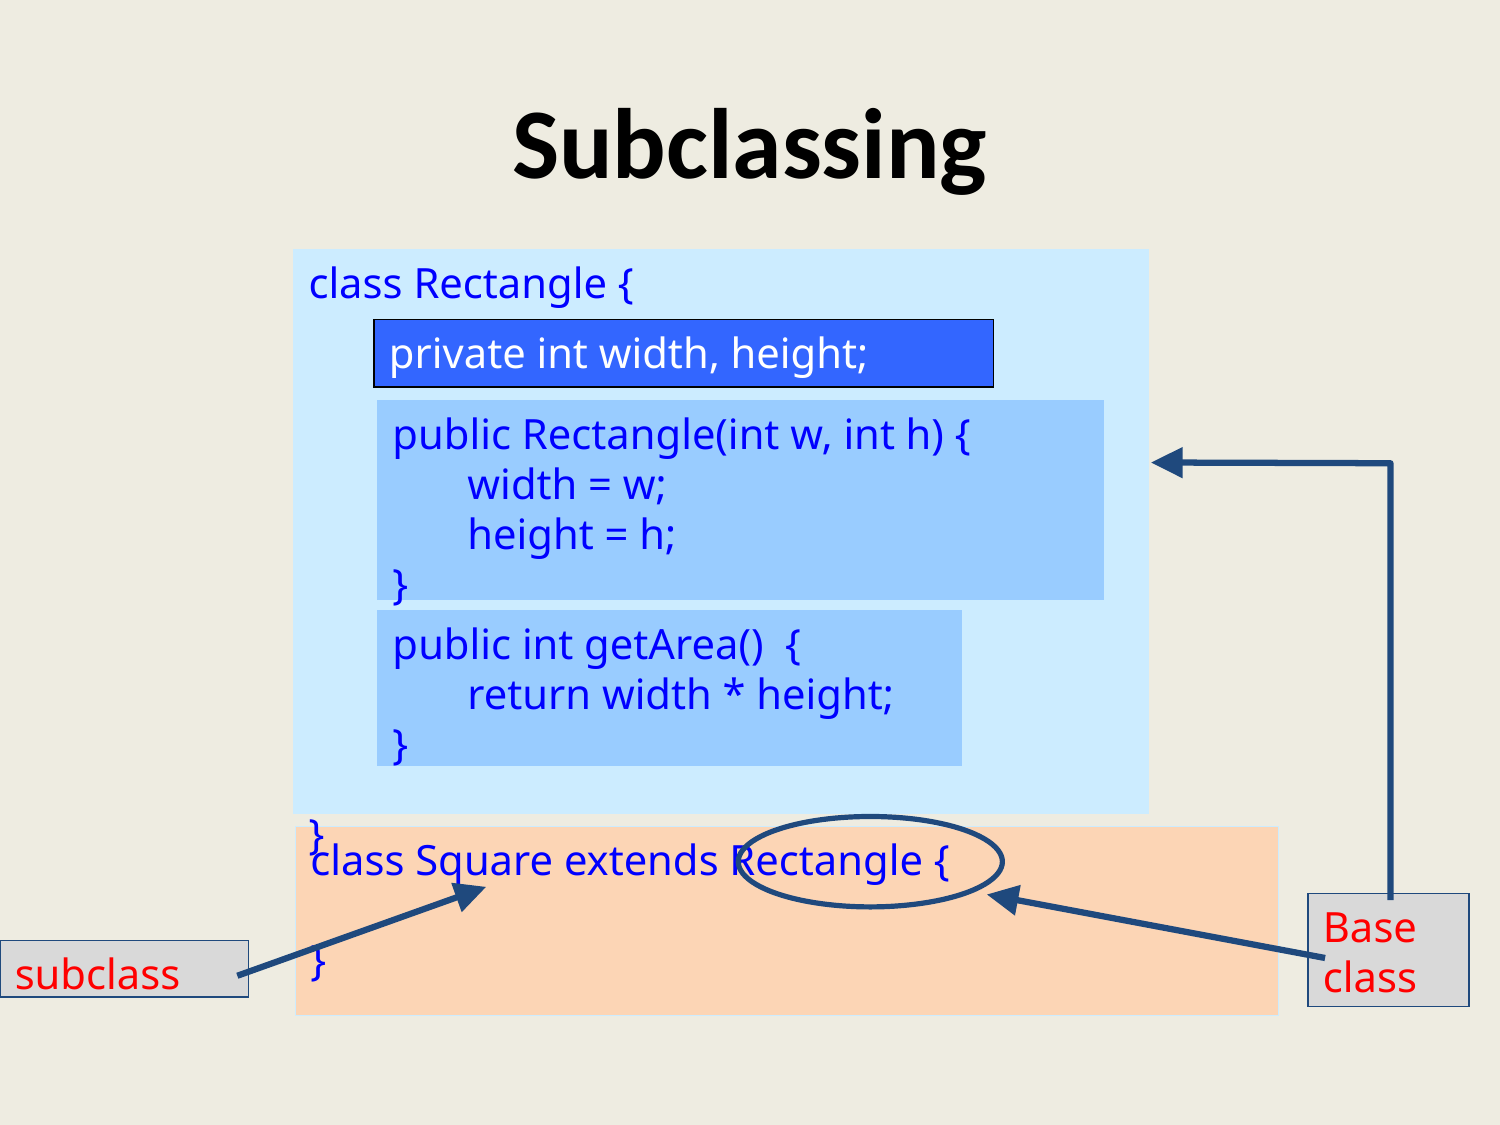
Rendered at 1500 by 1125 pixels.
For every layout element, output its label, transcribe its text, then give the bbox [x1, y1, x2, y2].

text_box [0, 249, 1470, 1016]
title Subclassing [75, 45, 1425, 233]
